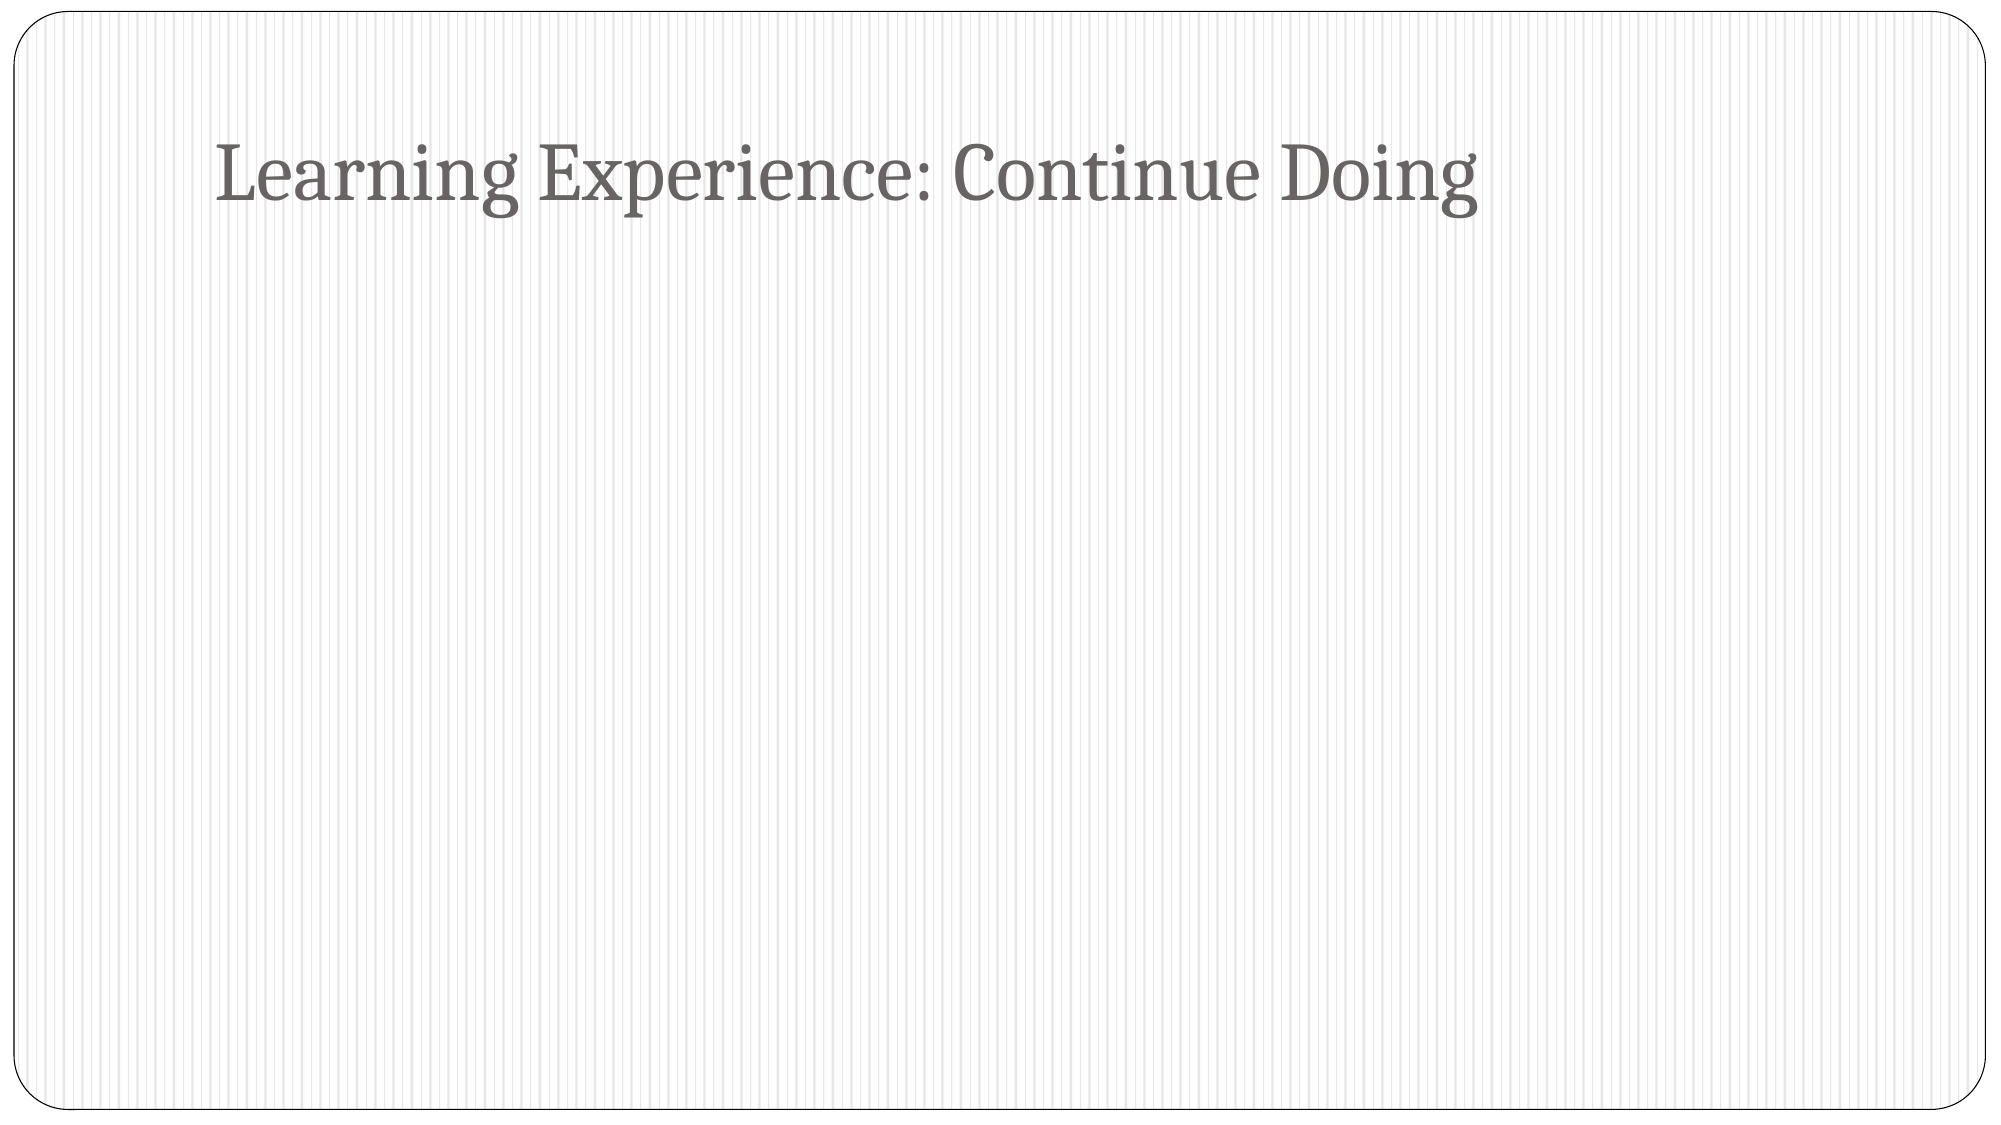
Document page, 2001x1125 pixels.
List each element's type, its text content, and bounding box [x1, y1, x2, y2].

title Learning Experience: Continue Doing [200, 45, 1900, 233]
